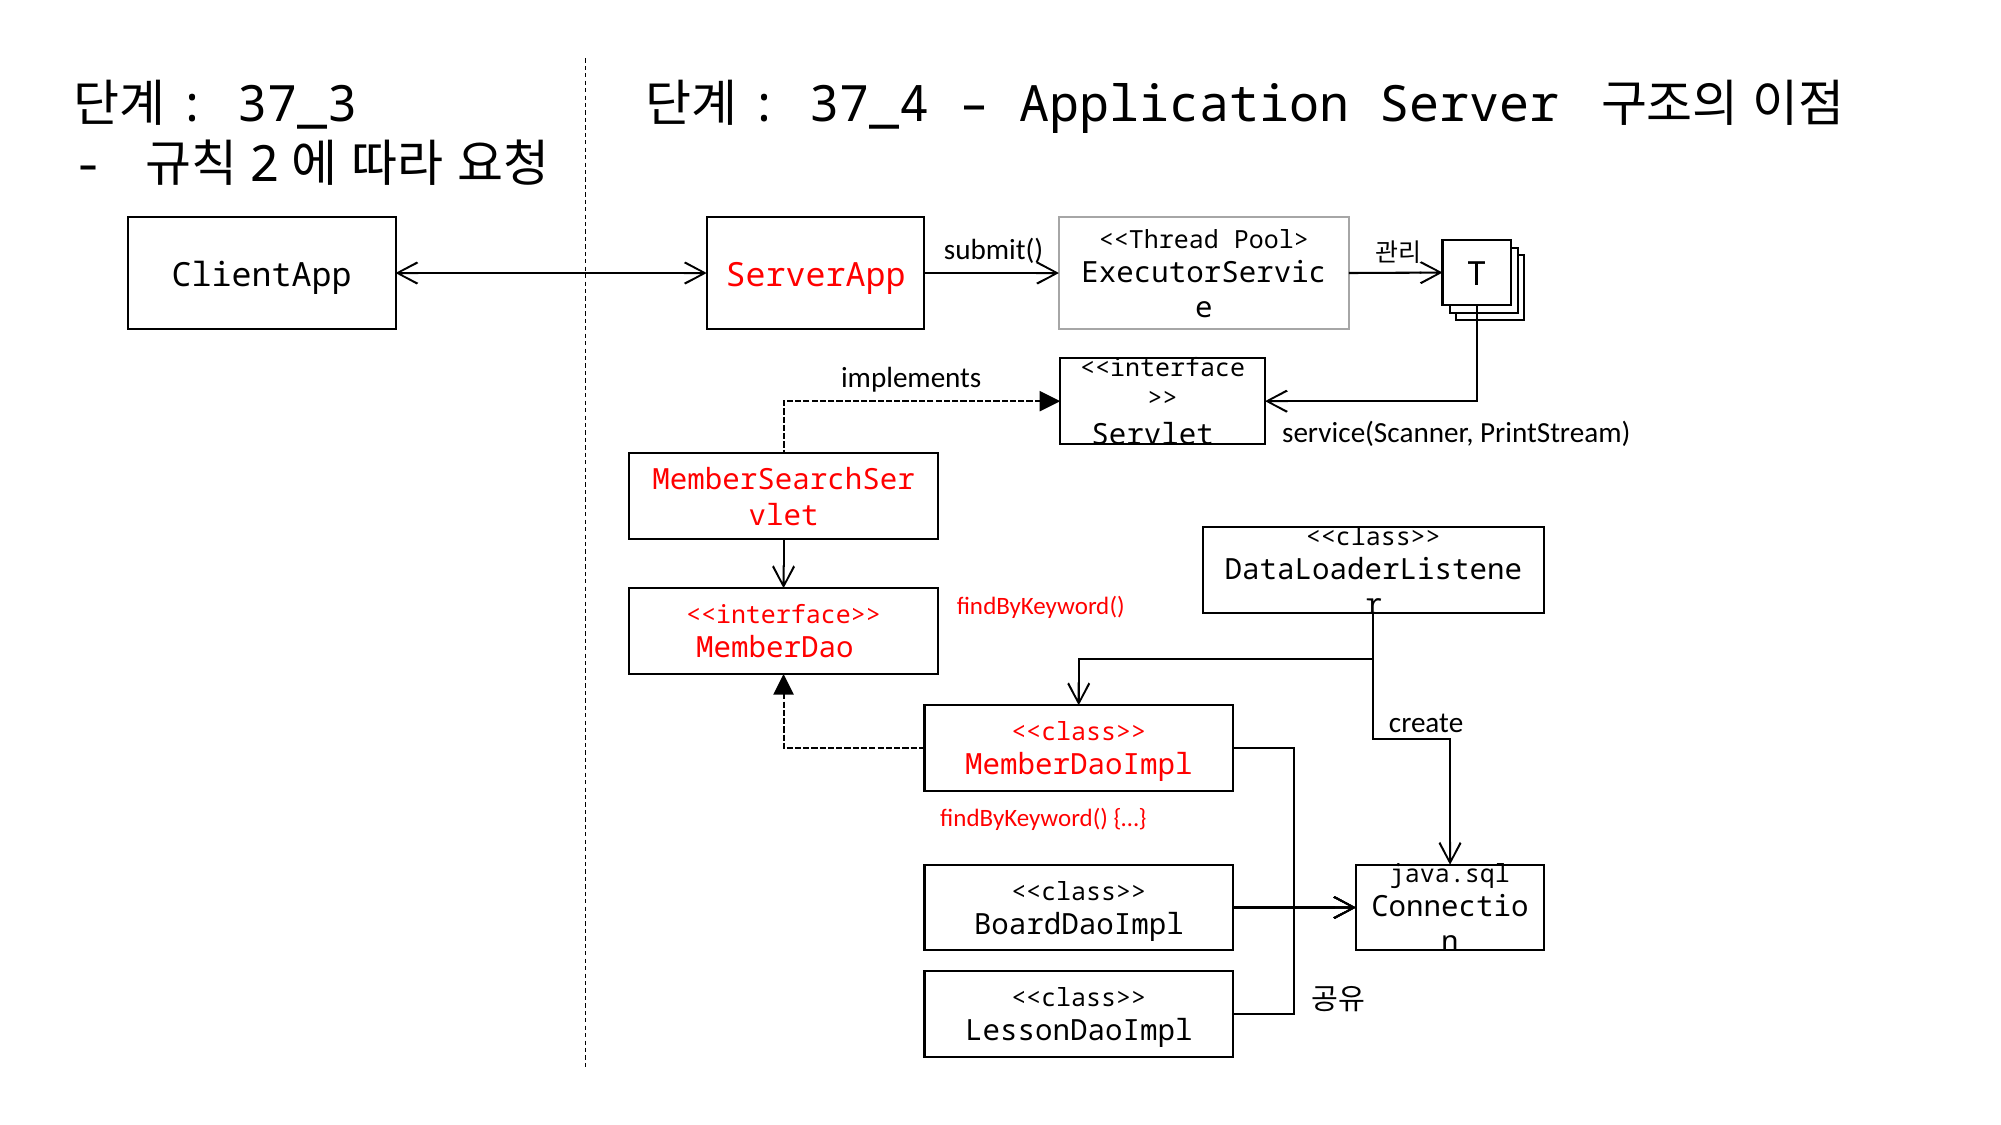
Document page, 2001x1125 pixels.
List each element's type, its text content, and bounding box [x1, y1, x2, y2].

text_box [783, 401, 1061, 453]
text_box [1232, 748, 1356, 907]
text_box <<interface>> MemberDao [628, 587, 939, 675]
text_box 단계: 37_4 – Application Server 구조의 이점 [630, 63, 1860, 139]
text_box ServerApp [706, 216, 925, 330]
text_box findByKeyword() [942, 581, 1140, 627]
text_box 공유 [1297, 972, 1381, 1023]
text_box 관리 [1360, 228, 1437, 269]
text_box create [1374, 695, 1479, 700]
text_box ClientApp [127, 216, 397, 330]
text_box <<Thread Pool> ExecutorService [1058, 216, 1350, 330]
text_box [1286, 700, 1538, 778]
text_box findByKeyword() {…} [925, 794, 1162, 839]
text_box 단계: 37_3 - 규칙2에 따라 요청 [58, 63, 565, 199]
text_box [1232, 907, 1356, 1014]
text_box service(Scanner, PrintStream) [1420, 406, 1646, 457]
text_box implements [826, 351, 997, 401]
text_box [1322, 247, 1420, 459]
text_box 관리 [1420, 264, 1433, 271]
text_box <<class>> DataLoaderListener [1273, 526, 1545, 614]
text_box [1442, 240, 1525, 320]
text_box service(Scanner, PrintStream) [1267, 406, 1322, 457]
text_box <<class>> MemberDaoImpl [923, 704, 1180, 792]
text_box <<class>> BoardDaoImpl [923, 864, 1232, 951]
text_box java.sql Connection [1356, 864, 1545, 951]
text_box <<interface>> Servlet [1059, 357, 1266, 445]
text_box submit() [929, 223, 1059, 272]
text_box MemberSearchServlet [628, 452, 939, 540]
text_box <<class>> LessonDaoImpl [923, 970, 1234, 1058]
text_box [816, 640, 892, 782]
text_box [1180, 511, 1273, 807]
